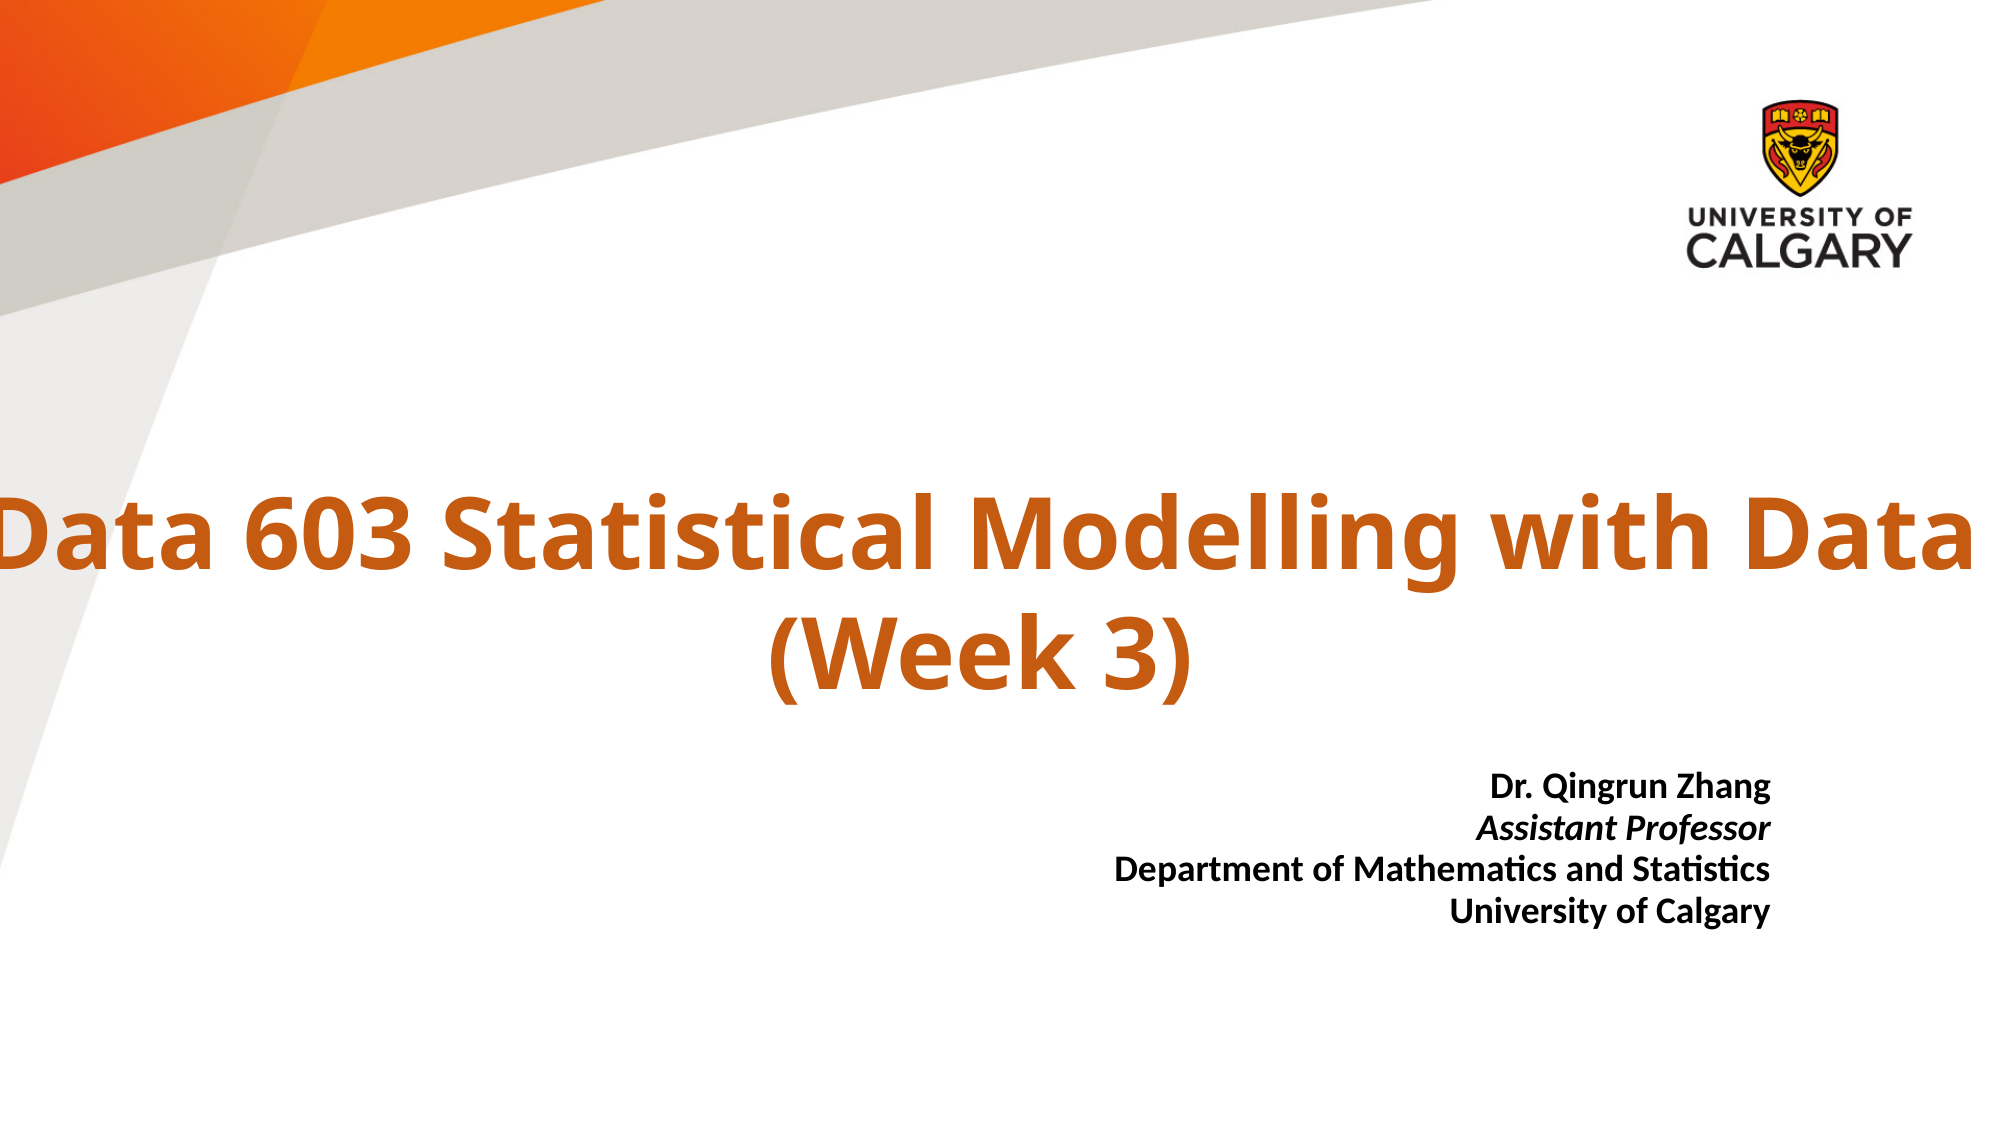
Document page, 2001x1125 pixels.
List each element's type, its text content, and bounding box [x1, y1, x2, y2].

list Dr. Qingrun Zhang Assistant Professor Department of Mathematics and Statistics University of Calgary [258, 717, 1787, 981]
picture [0, 0, 2001, 1125]
text_box Data 603 Statistical Modelling with Data (Week 3) [0, 462, 1997, 717]
